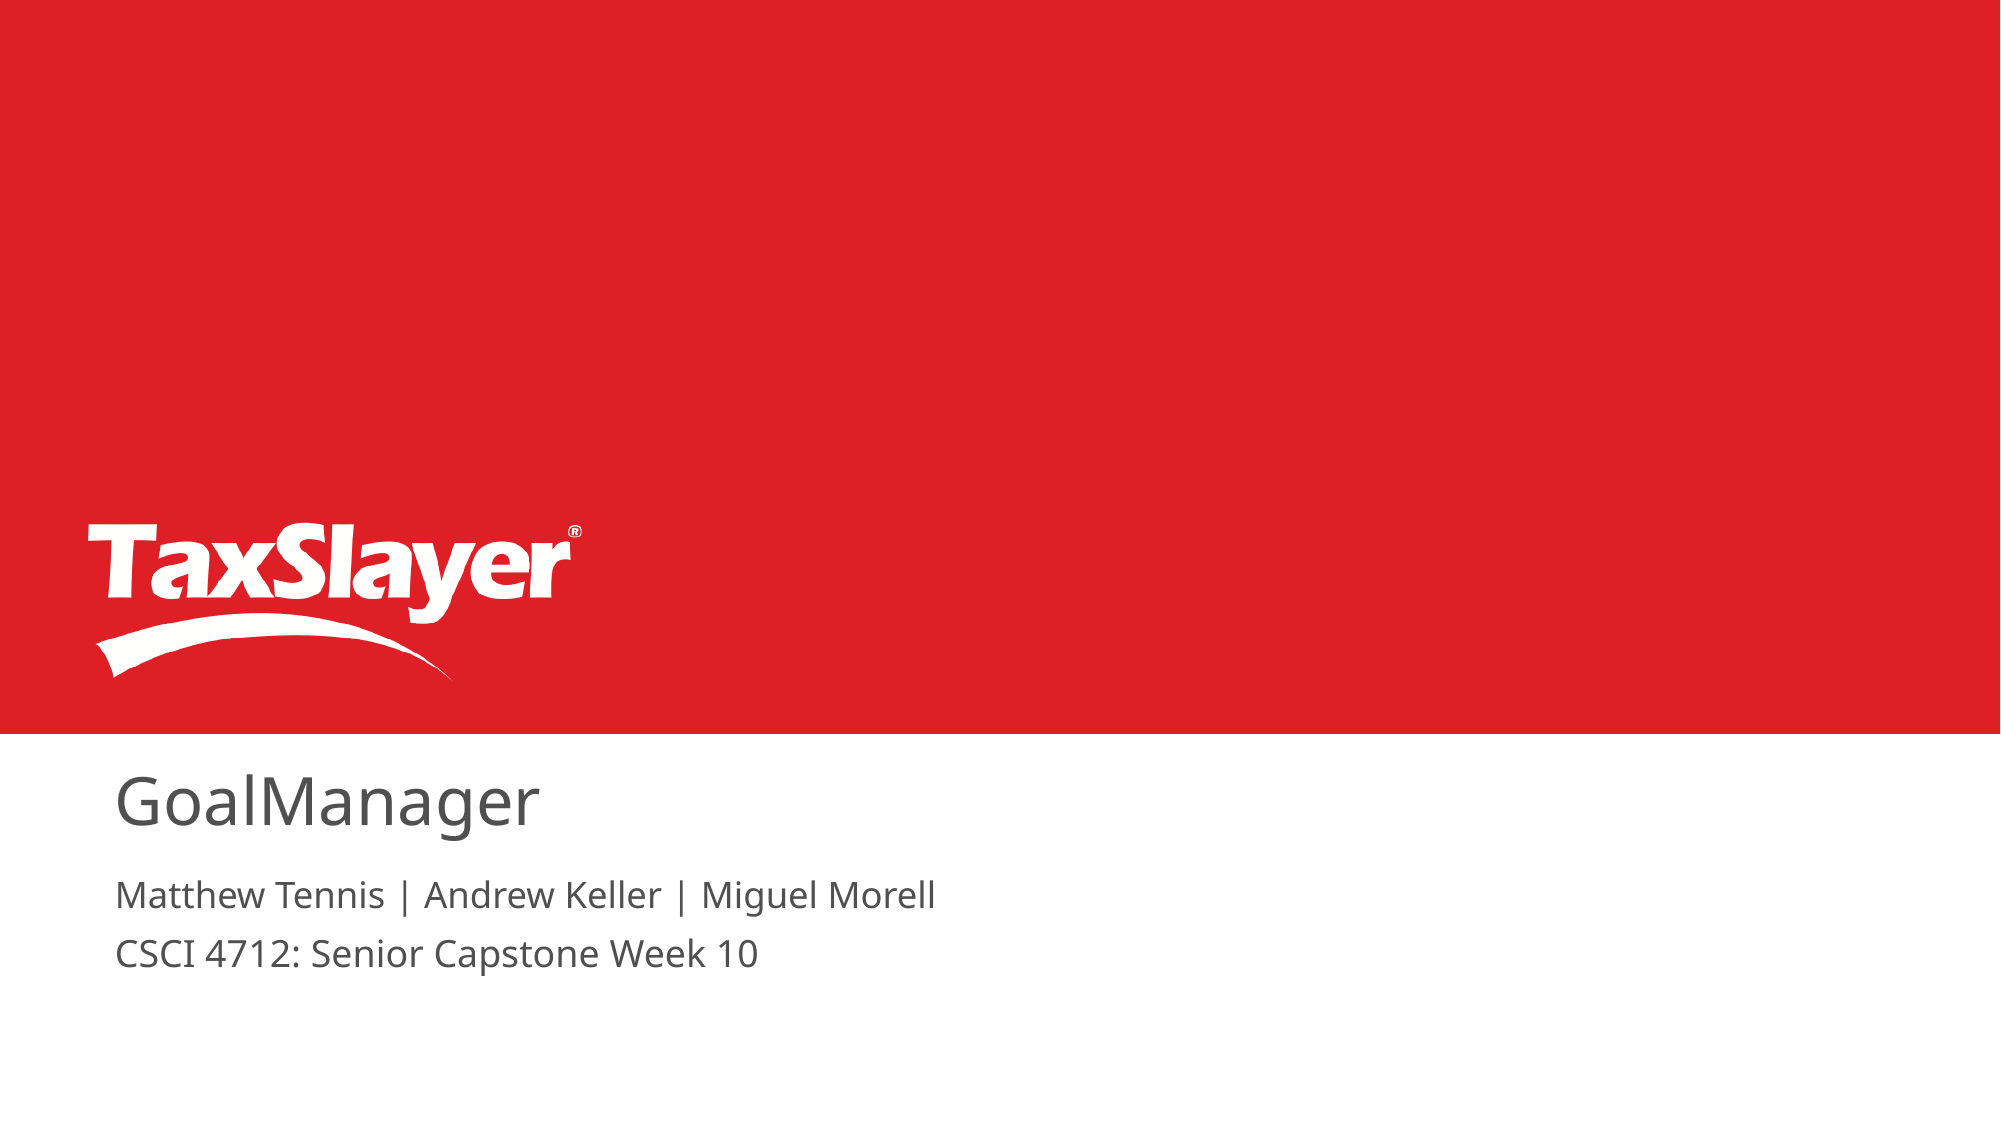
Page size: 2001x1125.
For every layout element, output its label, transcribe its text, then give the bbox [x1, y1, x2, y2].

subtitle Matthew Tennis | Andrew Keller | Miguel Morell CSCI 4712: Senior Capstone Week 10 [99, 862, 1501, 1010]
title GoalManager [99, 610, 1800, 852]
picture [88, 522, 582, 682]
